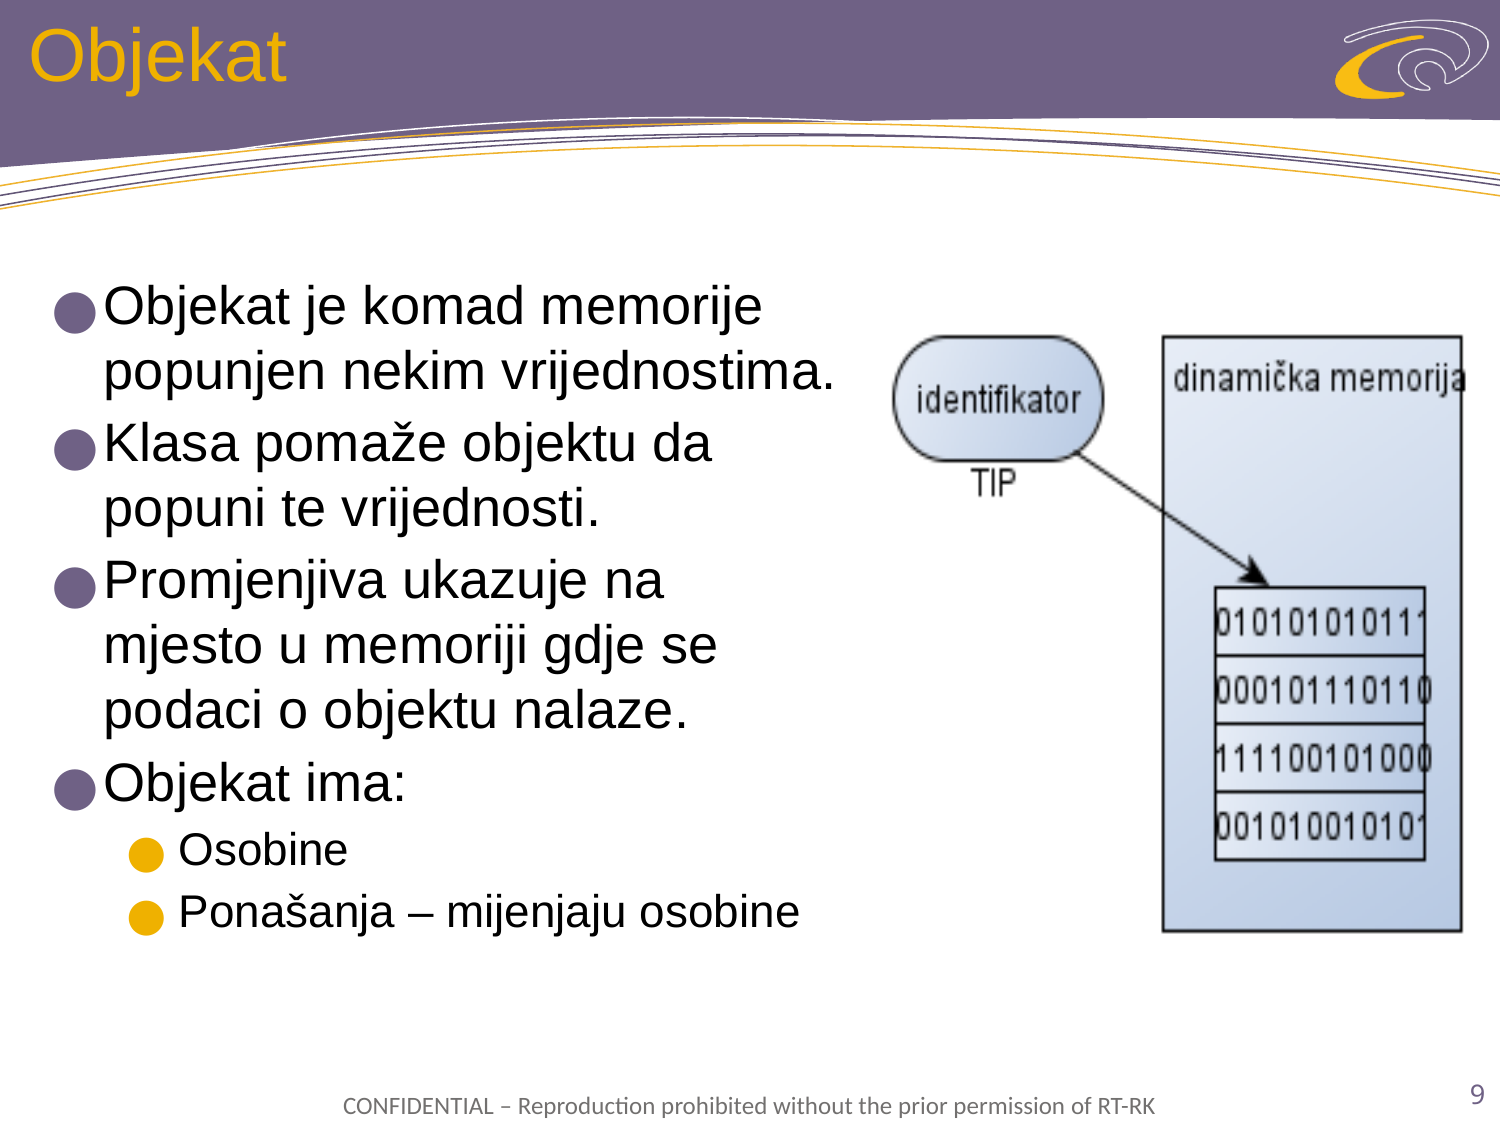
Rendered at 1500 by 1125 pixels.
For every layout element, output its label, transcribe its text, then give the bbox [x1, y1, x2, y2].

picture [854, 290, 1500, 978]
picture [1322, 0, 1500, 102]
list Objekat je komad memorije popunjen nekim vrijednostima. Klasa pomaže objektu da popuni te vrijednosti. Promjenjiva ukazuje na mjesto u memoriji gdje se podaci o objektu nalaze. Objekat ima: Osobine Ponašanja – mijenjaju osobine [13, 262, 855, 1005]
title Objekat [13, 0, 1313, 119]
